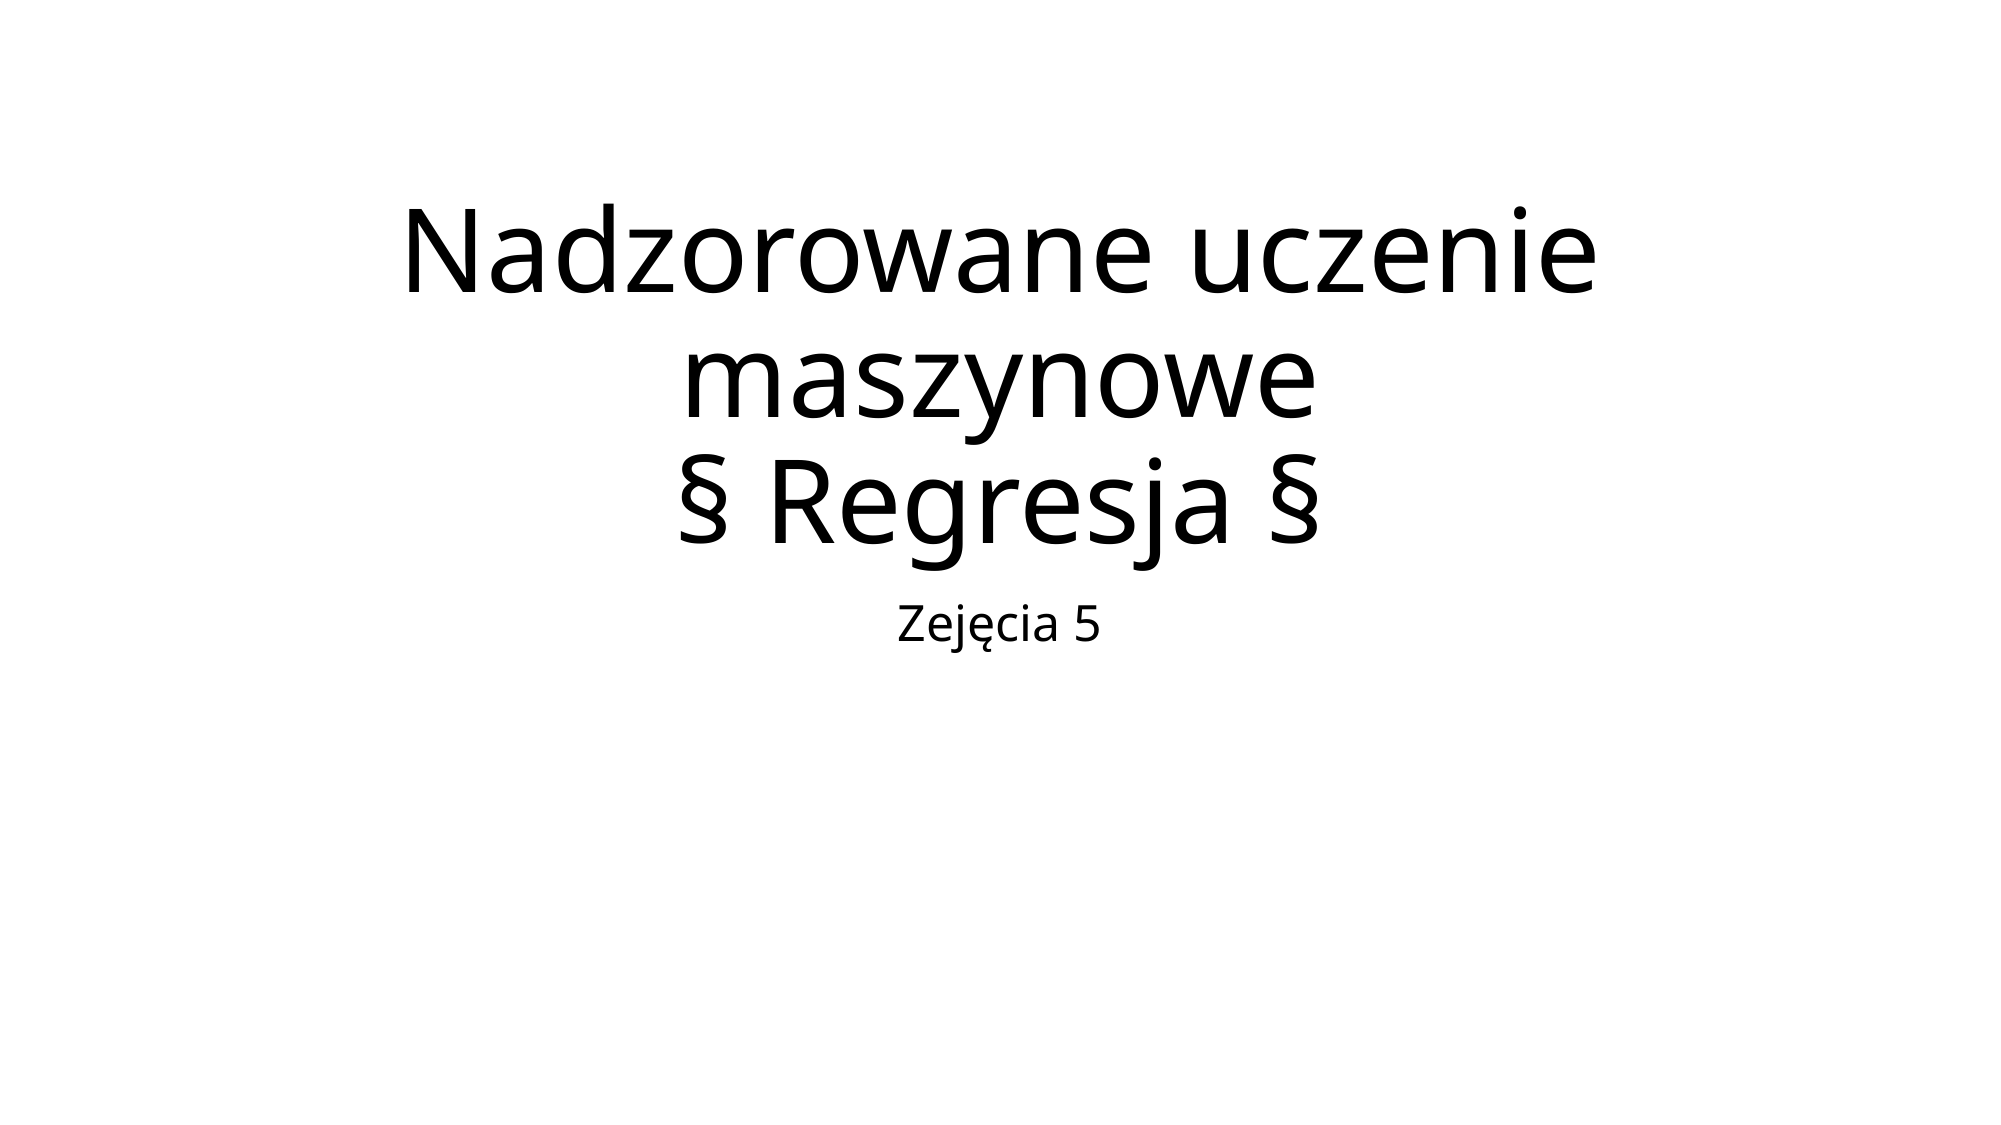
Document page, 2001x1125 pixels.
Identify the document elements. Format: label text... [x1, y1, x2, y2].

title Nadzorowane uczenie maszynowe § Regresja § [249, 184, 1750, 576]
subtitle Zejęcia 5 [249, 590, 1750, 863]
